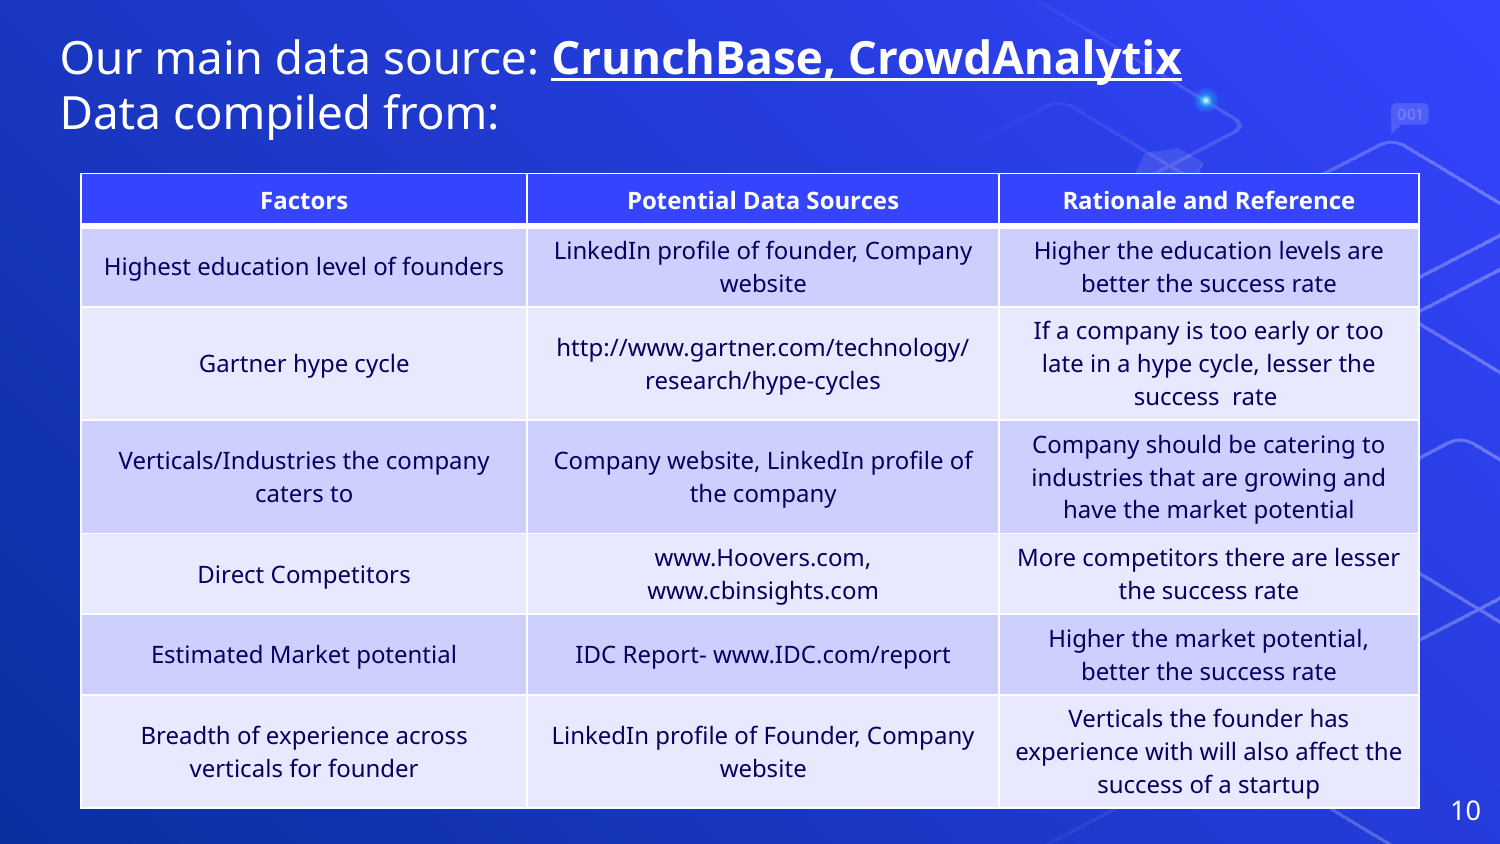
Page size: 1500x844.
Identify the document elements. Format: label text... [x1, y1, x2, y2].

table_cell Verticals/Industries the company caters to [82, 421, 526, 533]
table_cell Company should be catering to industries that are growing and have the market potential [1000, 421, 1418, 533]
title Our main data source: CrunchBase, CrowdAnalytix Data compiled from: [59, 23, 1264, 139]
table_cell Verticals the founder has experience with will also affect the success of a startup [1000, 696, 1418, 807]
table_cell Higher the market potential, better the success rate [1000, 615, 1418, 694]
table_cell Direct Competitors [82, 534, 526, 613]
picture [0, 0, 1500, 844]
table_cell LinkedIn profile of Founder, Company website [528, 696, 998, 807]
table_header Factors [82, 174, 526, 223]
table_cell Company website, LinkedIn profile of the company [528, 421, 998, 533]
table_cell Higher the education levels are better the success rate [1000, 229, 1418, 306]
table_cell Gartner hype cycle [82, 308, 526, 419]
table_cell IDC Report- www.IDC.com/report [528, 615, 998, 694]
table_cell If a company is too early or too late in a hype cycle, lesser the success rate [1000, 308, 1418, 419]
table_cell More competitors there are lesser the success rate [1000, 534, 1418, 613]
table_cell www.Hoovers.com, www.cbinsights.com [528, 534, 998, 613]
slide_number 10 [1391, 779, 1482, 844]
table_header Rationale and Reference [1000, 174, 1418, 223]
table_cell Breadth of experience across verticals for founder [82, 696, 526, 807]
table_cell Estimated Market potential [82, 615, 526, 694]
table_cell http://www.gartner.com/technology/research/hype-cycles [528, 308, 998, 419]
table_header Potential Data Sources [528, 174, 998, 223]
table_cell LinkedIn profile of founder, Company website [528, 229, 998, 306]
table_cell Highest education level of founders [82, 229, 526, 306]
